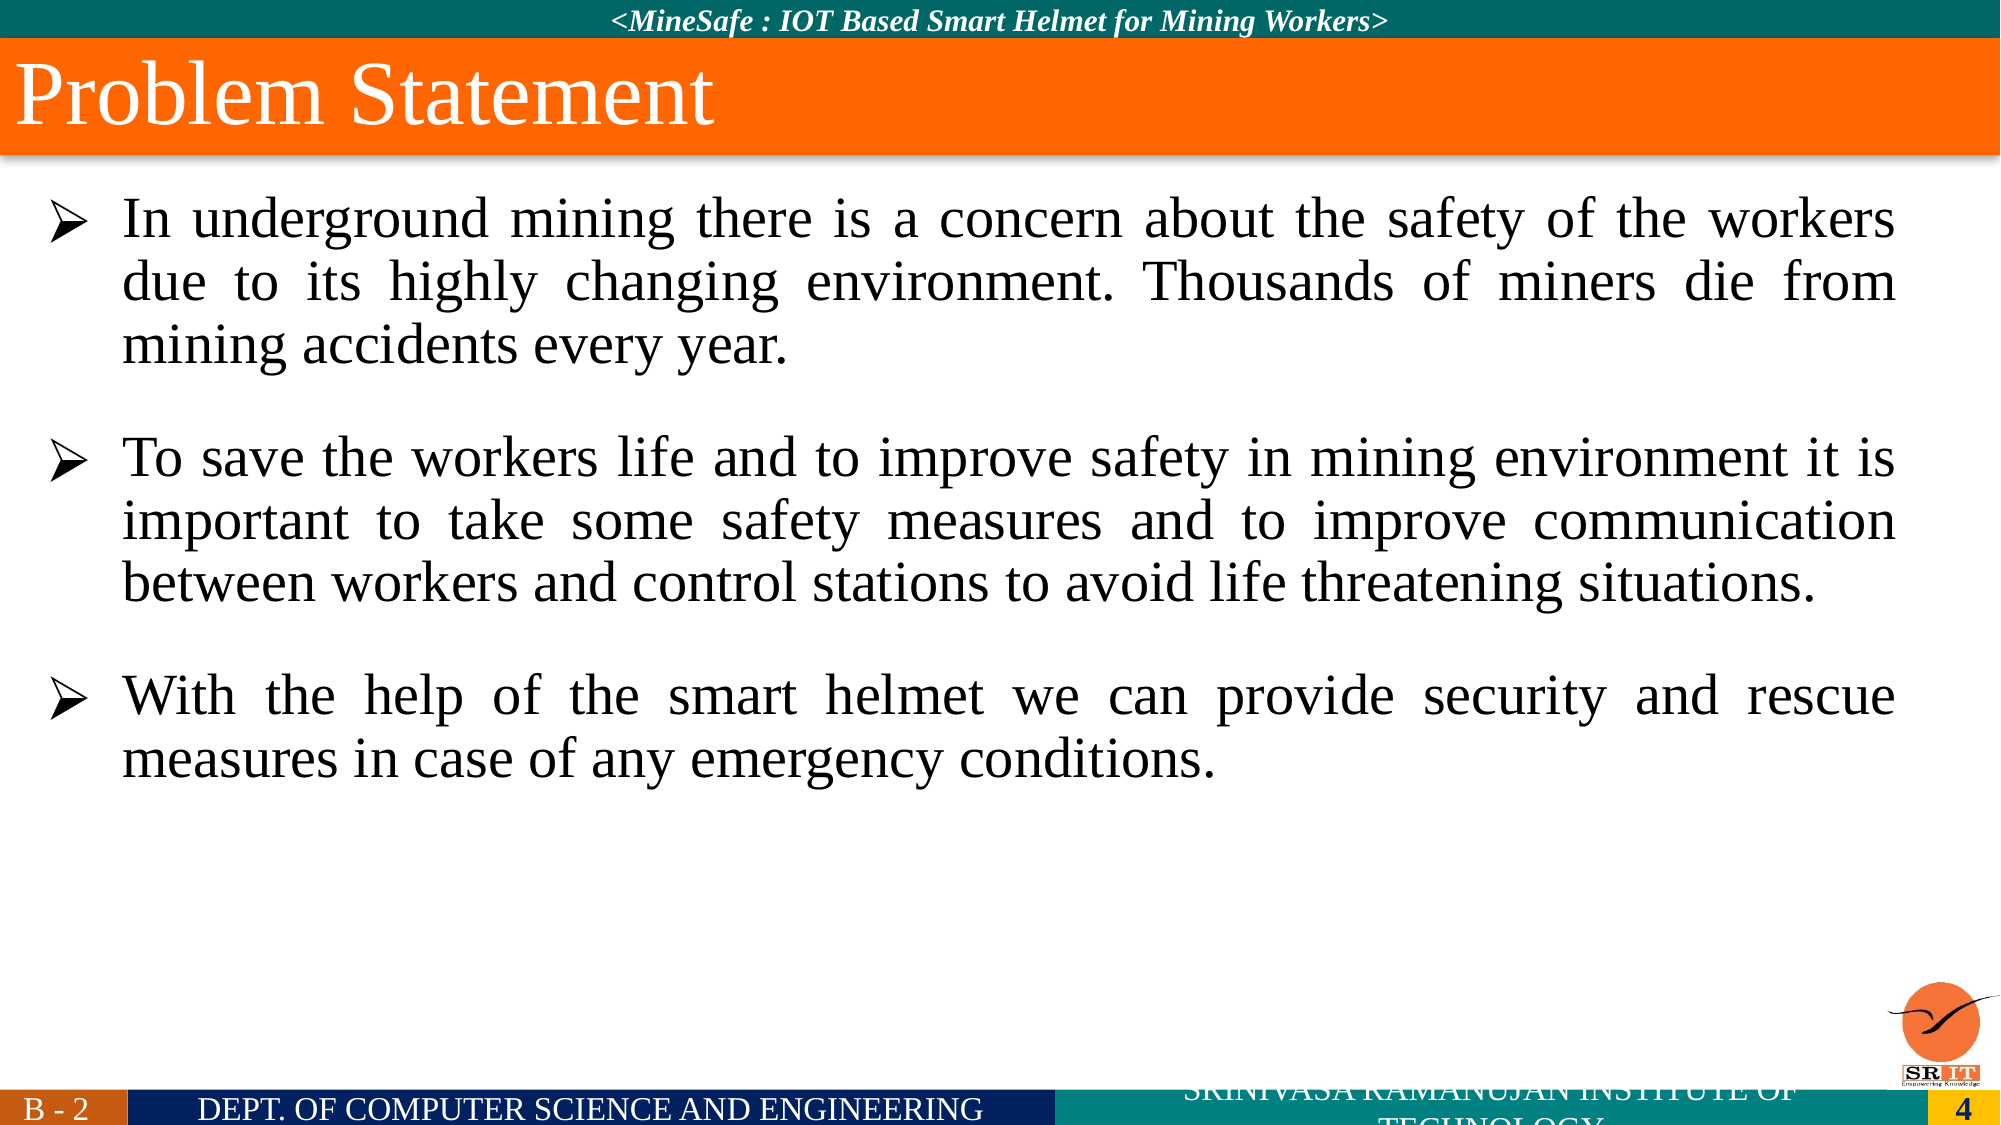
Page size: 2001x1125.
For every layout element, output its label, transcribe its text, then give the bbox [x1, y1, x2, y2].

picture [1887, 977, 2000, 1090]
list In underground mining there is a concern about the safety of the workers due to its highly changing environment. Thousands of miners die from mining accidents every year. To save the workers life and to improve safety in mining environment it is important to take some safety measures and to improve communication between workers and control stations to avoid life threatening situations. With the help of the smart helmet we can provide security and rescue measures in case of any emergency conditions. [32, 179, 1913, 1013]
title Problem Statement [0, 38, 2000, 156]
